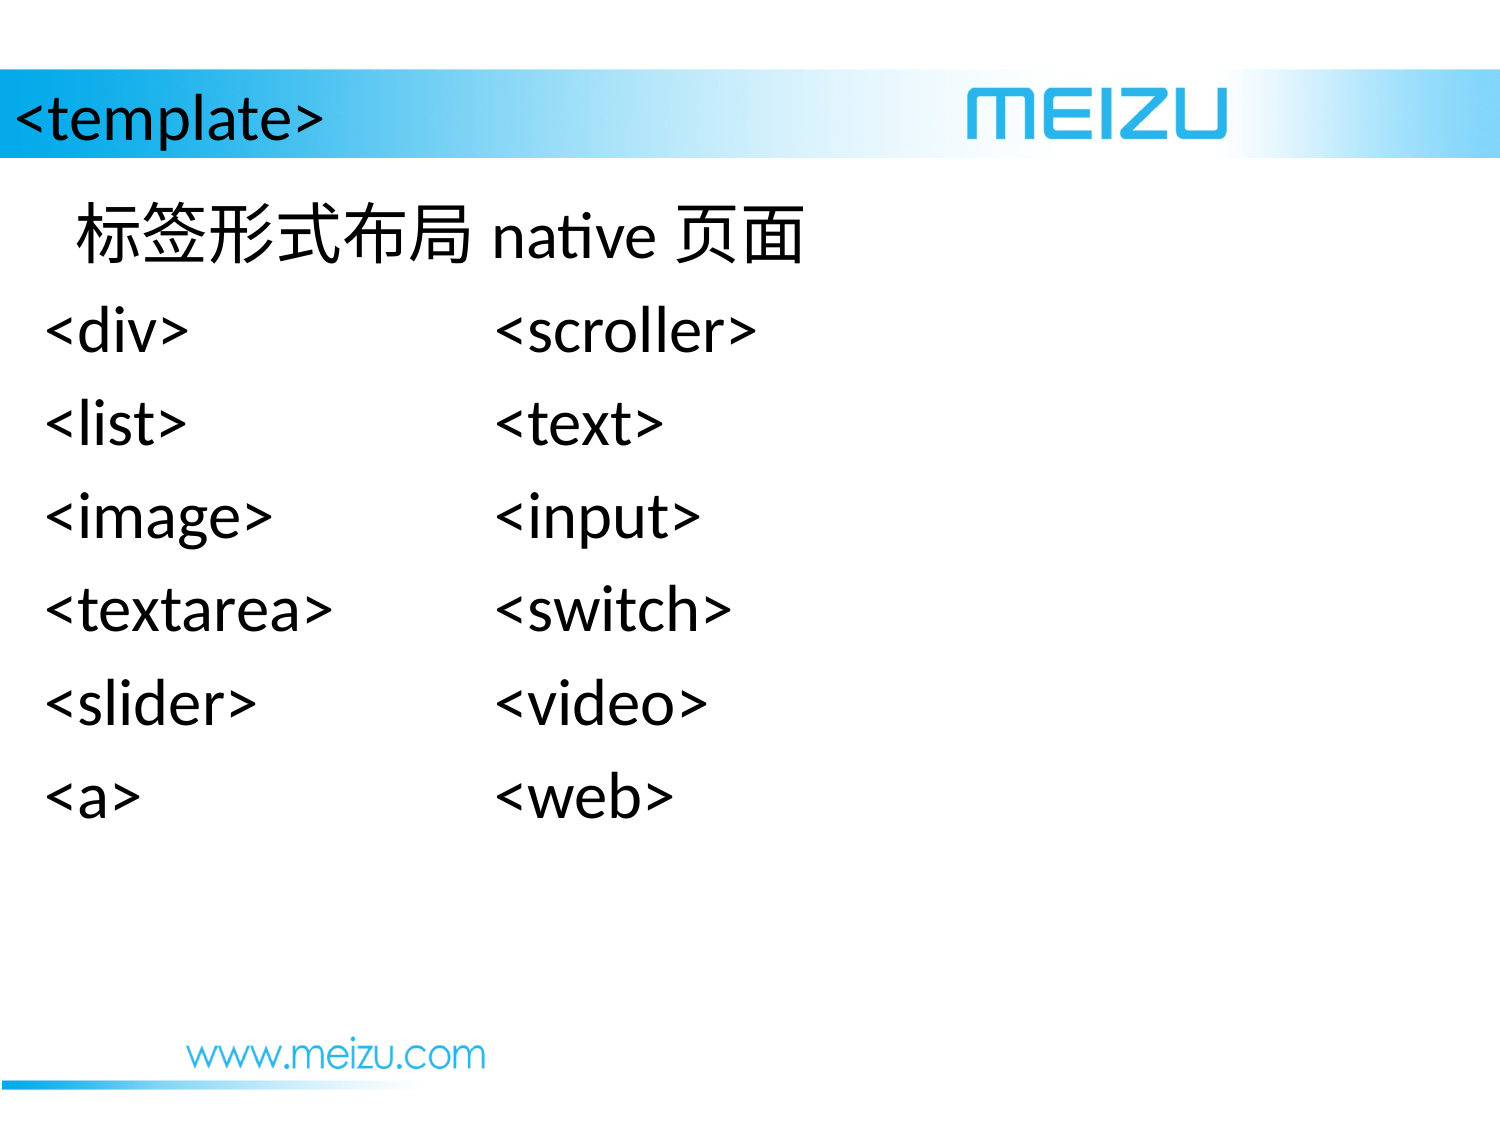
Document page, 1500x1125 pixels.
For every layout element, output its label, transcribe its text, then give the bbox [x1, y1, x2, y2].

picture [951, 66, 1500, 158]
list <template> [0, 66, 951, 161]
picture [2, 1035, 1495, 1118]
list 标签形式布局native页面 <div> <scroller> <list> <text> <image> <input> <textarea> <switch> <slider> <video> <a> <web> [29, 184, 1400, 1005]
